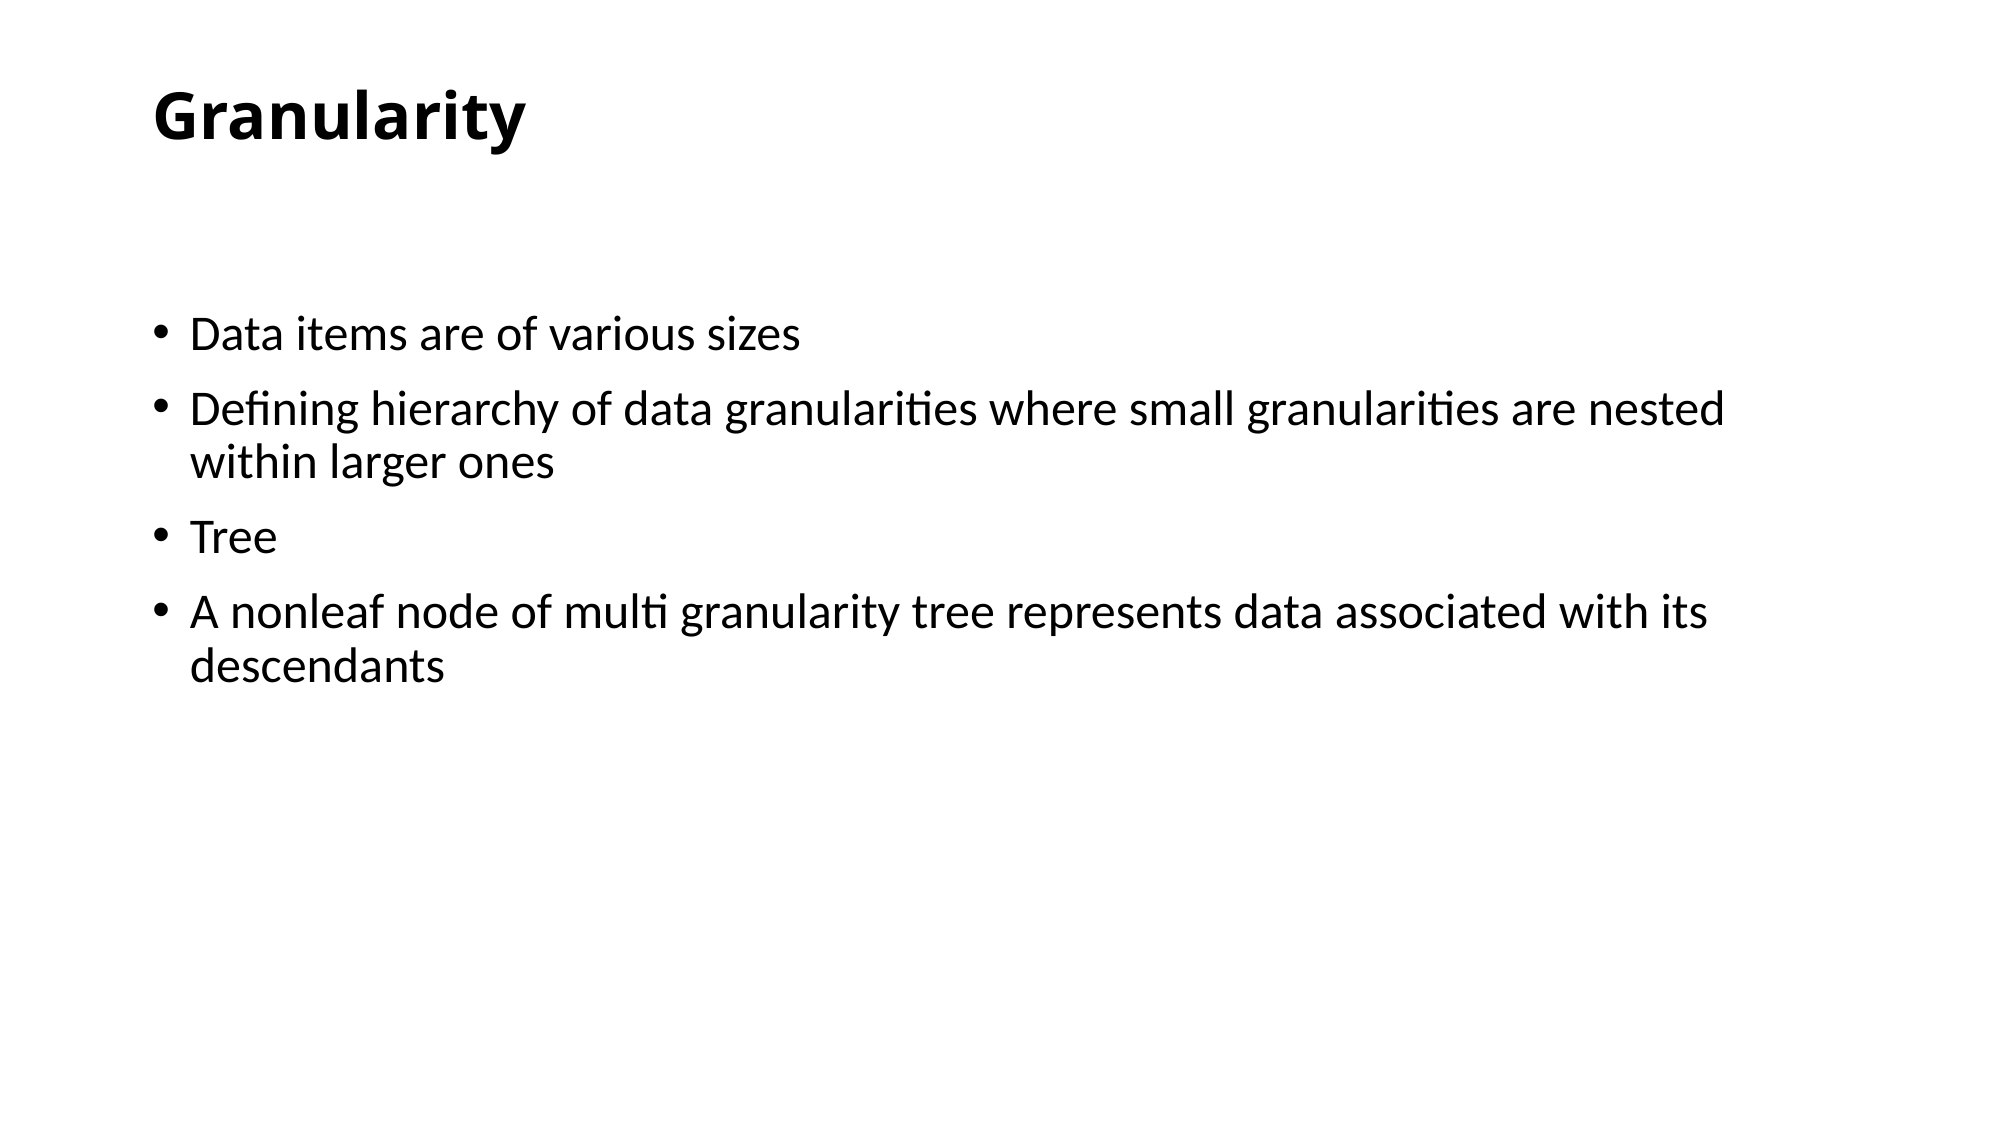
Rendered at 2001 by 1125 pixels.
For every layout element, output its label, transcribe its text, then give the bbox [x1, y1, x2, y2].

list Data items are of various sizes Defining hierarchy of data granularities where small granularities are nested within larger ones Tree A nonleaf node of multi granularity tree represents data associated with its descendants [137, 299, 1863, 1014]
title Granularity [137, 75, 1650, 233]
